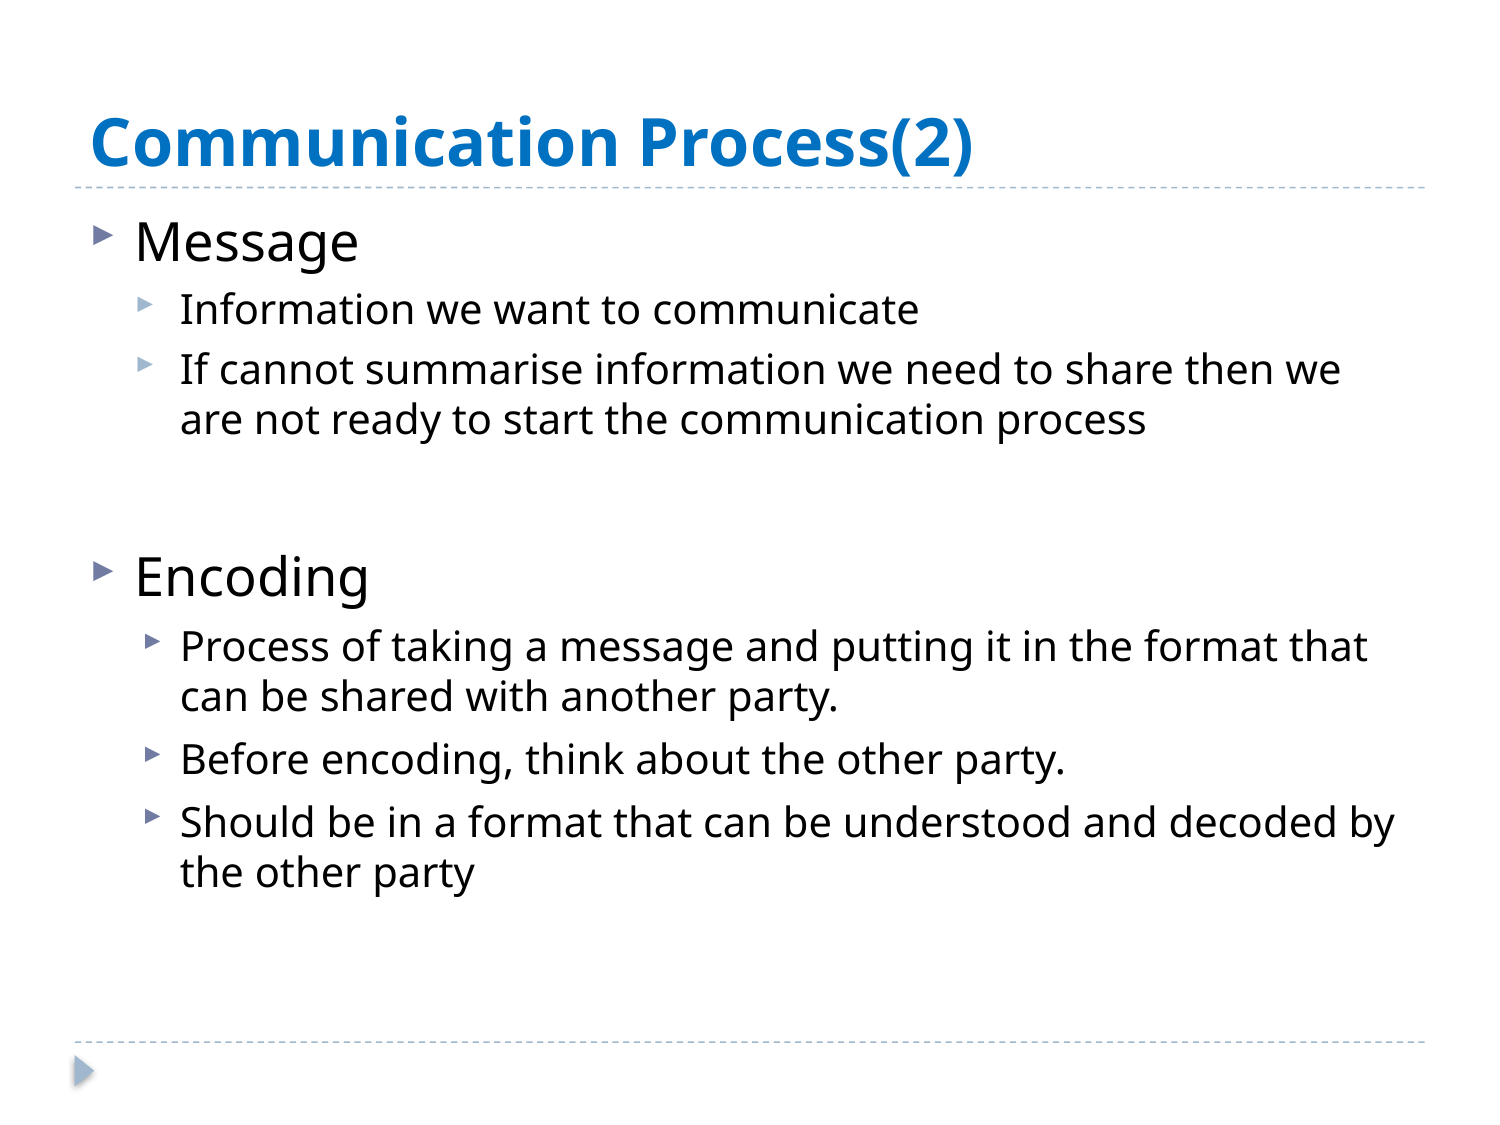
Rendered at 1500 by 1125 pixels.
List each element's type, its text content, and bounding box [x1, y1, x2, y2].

title Communication Process(2) [75, 24, 1425, 188]
list Message Information we want to communicate If cannot summarise information we need to share then we are not ready to start the communication process Encoding Process of taking a message and putting it in the format that can be shared with another party. Before encoding, think about the other party. Should be in a format that can be understood and decoded by the other party [75, 200, 1425, 1010]
